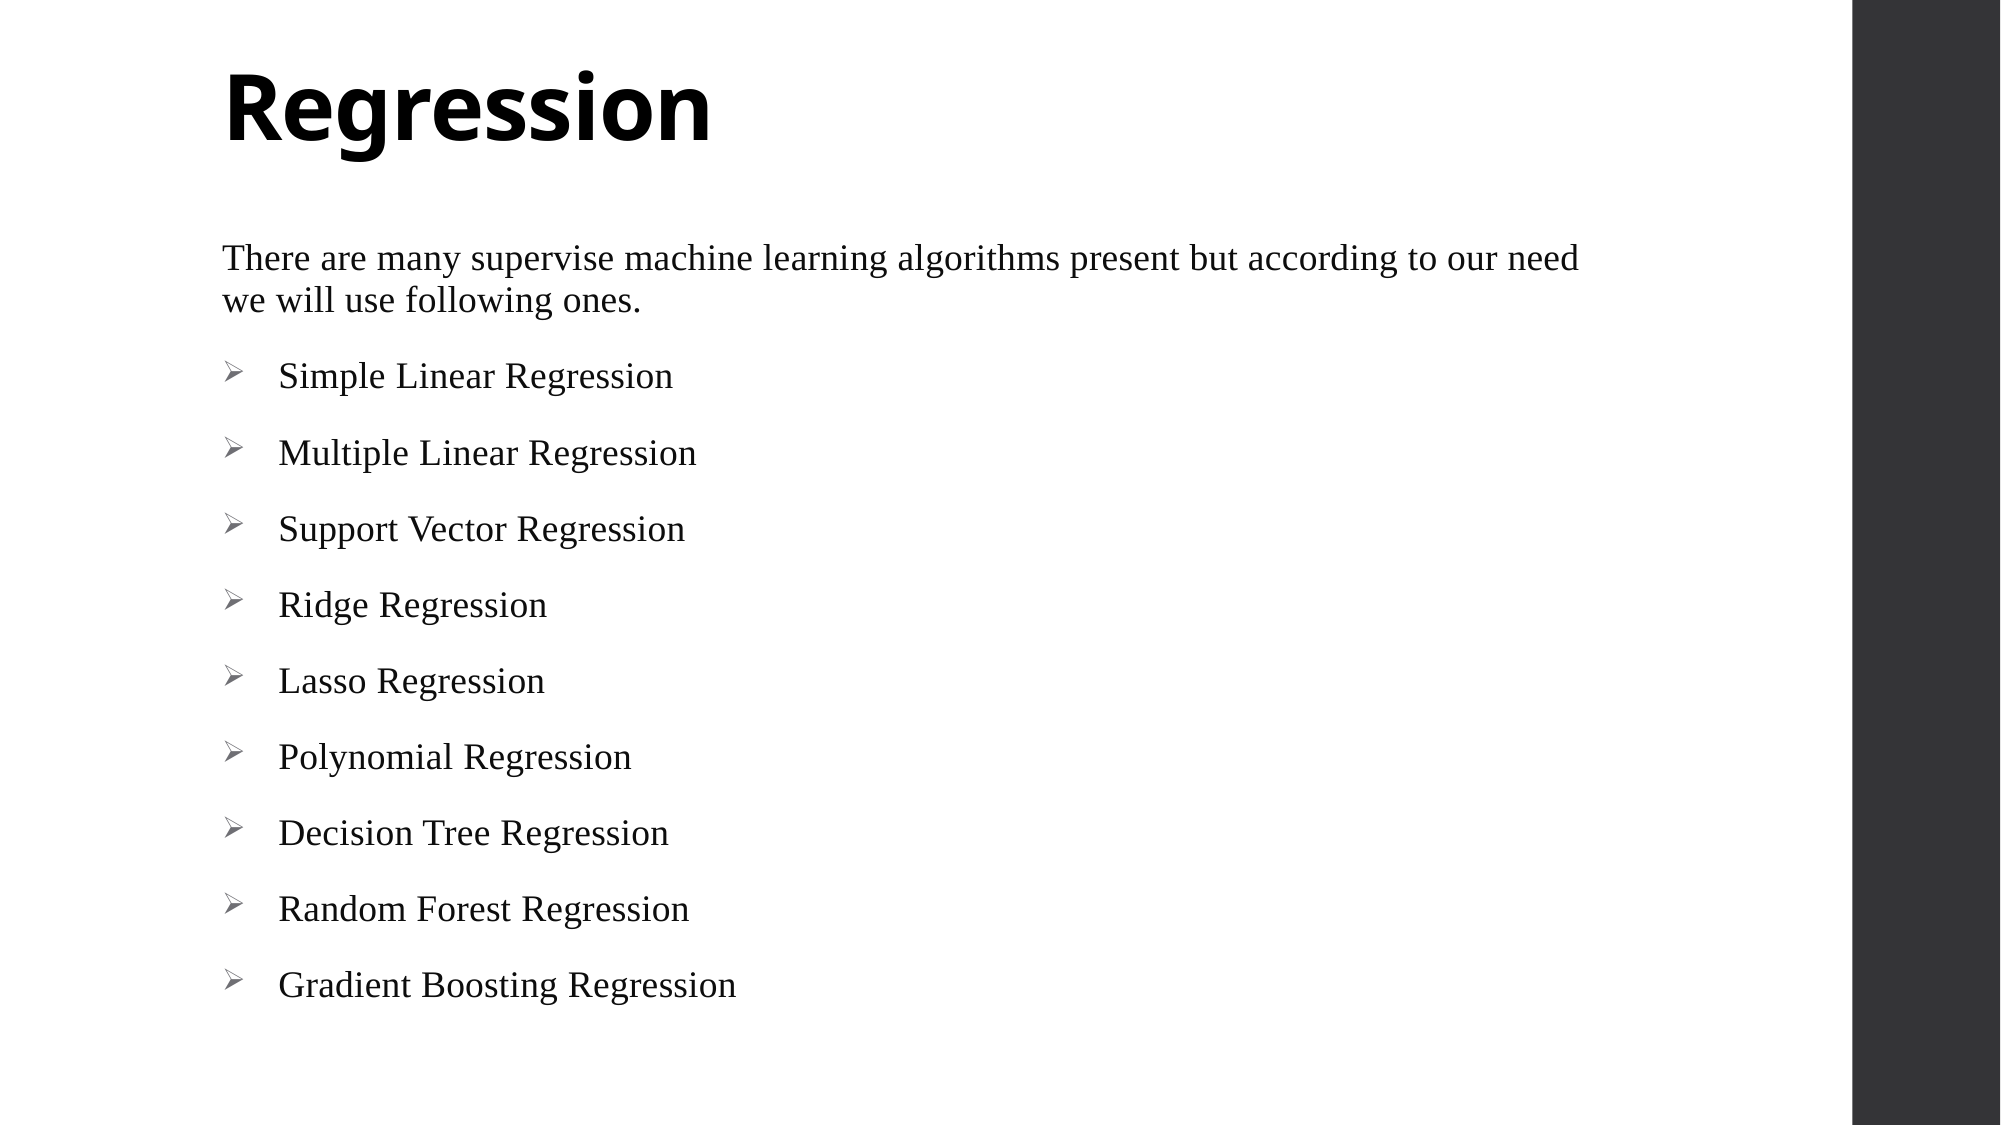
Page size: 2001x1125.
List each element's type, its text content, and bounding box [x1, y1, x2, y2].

title Regression [206, 60, 1797, 278]
list There are many supervise machine learning algorithms present but according to our need we will use following ones. Simple Linear Regression Multiple Linear Regression Support Vector Regression Ridge Regression Lasso Regression Polynomial Regression Decision Tree Regression Random Forest Regression Gradient Boosting Regression [206, 228, 1617, 1014]
